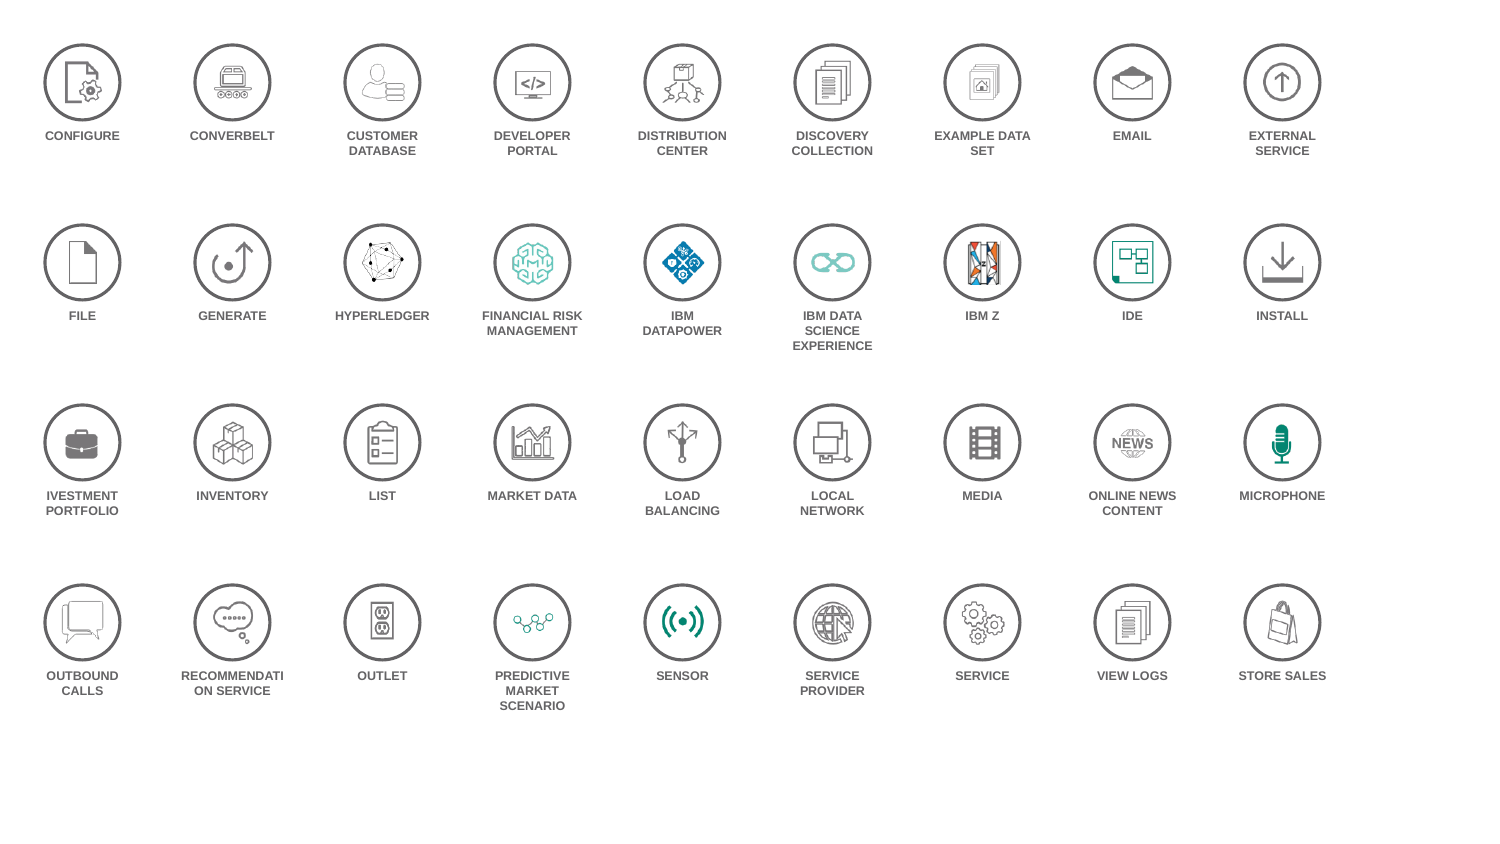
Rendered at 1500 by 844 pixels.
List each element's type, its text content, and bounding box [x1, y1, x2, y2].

text_box IBM Z [929, 307, 1035, 323]
text_box MARKET DATA [479, 487, 585, 503]
text_box [509, 652, 556, 660]
text_box [1244, 584, 1320, 650]
text_box [1094, 224, 1170, 290]
text_box [359, 112, 406, 120]
picture [1109, 59, 1156, 106]
text_box [494, 224, 570, 290]
text_box [959, 292, 1006, 300]
text_box [59, 112, 106, 120]
text_box [59, 292, 106, 300]
text_box GENERATE [179, 307, 285, 323]
text_box [794, 584, 870, 650]
text_box [509, 292, 556, 300]
text_box [809, 652, 856, 660]
text_box ONLINE NEWS CONTENT [1079, 487, 1185, 518]
picture [959, 239, 1006, 286]
text_box [509, 112, 556, 120]
picture [809, 599, 856, 646]
text_box [1259, 112, 1306, 120]
text_box [344, 584, 420, 650]
text_box IDE [1079, 307, 1185, 323]
text_box FINANCIAL RISK MANAGEMENT [479, 307, 585, 338]
text_box [944, 44, 1020, 110]
text_box SENSOR [629, 667, 735, 683]
picture [1109, 239, 1156, 286]
text_box [944, 224, 1020, 290]
text_box [209, 112, 256, 120]
text_box [494, 44, 570, 110]
text_box [959, 112, 1006, 120]
text_box IBM DATAPOWER [629, 307, 735, 338]
picture [209, 419, 256, 466]
text_box [794, 404, 870, 480]
picture [659, 599, 706, 646]
text_box EXAMPLE DATA SET [929, 127, 1035, 158]
text_box [809, 292, 856, 300]
text_box [659, 652, 706, 660]
text_box [1094, 404, 1170, 480]
text_box RECOMMENDATION SERVICE [179, 667, 285, 698]
text_box IVESTMENT PORTFOLIO [29, 487, 135, 518]
picture [509, 599, 556, 646]
picture [359, 419, 406, 466]
picture [509, 239, 556, 286]
text_box [59, 652, 106, 660]
text_box [1259, 292, 1306, 300]
picture [809, 239, 856, 286]
text_box SERVICE PROVIDER [779, 667, 885, 698]
text_box CUSTOMER DATABASE [329, 127, 435, 158]
text_box [359, 292, 406, 300]
text_box [944, 584, 1020, 650]
picture [209, 599, 256, 646]
text_box EMAIL [1079, 127, 1185, 143]
text_box INSTALL [1229, 307, 1335, 323]
text_box LIST [329, 487, 435, 503]
picture [809, 419, 856, 466]
text_box [644, 404, 720, 480]
picture [59, 239, 106, 286]
text_box DISTRIBUTION CENTER [629, 127, 735, 158]
picture [59, 419, 106, 466]
picture [209, 59, 256, 106]
picture [209, 239, 256, 286]
text_box DISCOVERY COLLECTION [779, 127, 885, 158]
picture [59, 59, 106, 106]
picture [359, 599, 406, 646]
text_box [1094, 584, 1170, 650]
text_box [194, 44, 270, 110]
text_box [44, 584, 120, 650]
text_box SERVICE [929, 667, 1035, 683]
text_box STORE SALES [1229, 667, 1335, 683]
text_box EXTERNAL SERVICE [1229, 127, 1335, 158]
text_box [194, 584, 270, 650]
text_box [644, 224, 720, 290]
text_box OUTBOUND CALLS [29, 667, 135, 698]
text_box LOCAL NETWORK [779, 487, 885, 518]
text_box VIEW LOGS [1079, 667, 1185, 683]
text_box [344, 224, 420, 290]
text_box [44, 224, 120, 290]
text_box [1244, 404, 1320, 480]
text_box INVENTORY [179, 487, 285, 503]
text_box [209, 652, 256, 660]
text_box [344, 404, 420, 480]
picture [1259, 239, 1306, 286]
picture [959, 419, 1006, 466]
picture [59, 599, 106, 646]
text_box CONFIGURE [29, 127, 135, 143]
text_box [194, 404, 270, 480]
text_box [809, 112, 856, 120]
text_box [794, 44, 870, 110]
picture [359, 239, 406, 286]
text_box [494, 404, 570, 480]
text_box PREDICTIVE MARKET SCENARIO [479, 667, 585, 713]
picture [1109, 419, 1156, 466]
text_box [1109, 292, 1156, 300]
picture [1259, 599, 1306, 646]
text_box [644, 44, 720, 110]
text_box [644, 584, 720, 650]
text_box [659, 112, 706, 120]
picture [659, 59, 706, 106]
text_box [794, 224, 870, 290]
text_box IBM DATA SCIENCE EXPERIENCE [779, 307, 885, 353]
picture [959, 59, 1006, 106]
text_box CONVERBELT [179, 127, 285, 143]
picture [509, 59, 556, 106]
text_box [44, 44, 120, 110]
text_box [194, 224, 270, 290]
text_box [959, 652, 1006, 660]
text_box [344, 44, 420, 110]
text_box DEVELOPER PORTAL [479, 127, 585, 158]
text_box FILE [29, 307, 135, 323]
picture [659, 239, 706, 286]
text_box HYPERLEDGER [329, 307, 435, 323]
text_box [1259, 652, 1306, 660]
text_box MICROPHONE [1229, 487, 1335, 503]
text_box [494, 584, 570, 650]
text_box [1109, 652, 1156, 660]
text_box LOAD BALANCING [629, 487, 735, 518]
picture [1109, 599, 1156, 646]
text_box [209, 292, 256, 300]
picture [1259, 59, 1306, 106]
picture [959, 599, 1006, 646]
picture [659, 419, 706, 466]
picture [1259, 419, 1306, 466]
text_box [1244, 224, 1320, 290]
text_box [1109, 112, 1156, 120]
text_box [44, 404, 120, 480]
text_box MEDIA [929, 487, 1035, 503]
text_box [1244, 44, 1320, 110]
picture [809, 59, 856, 106]
picture [359, 59, 406, 106]
text_box [944, 404, 1020, 480]
text_box [1094, 44, 1170, 110]
picture [509, 419, 556, 466]
text_box OUTLET [329, 667, 435, 683]
text_box [659, 292, 706, 300]
text_box [359, 652, 406, 660]
